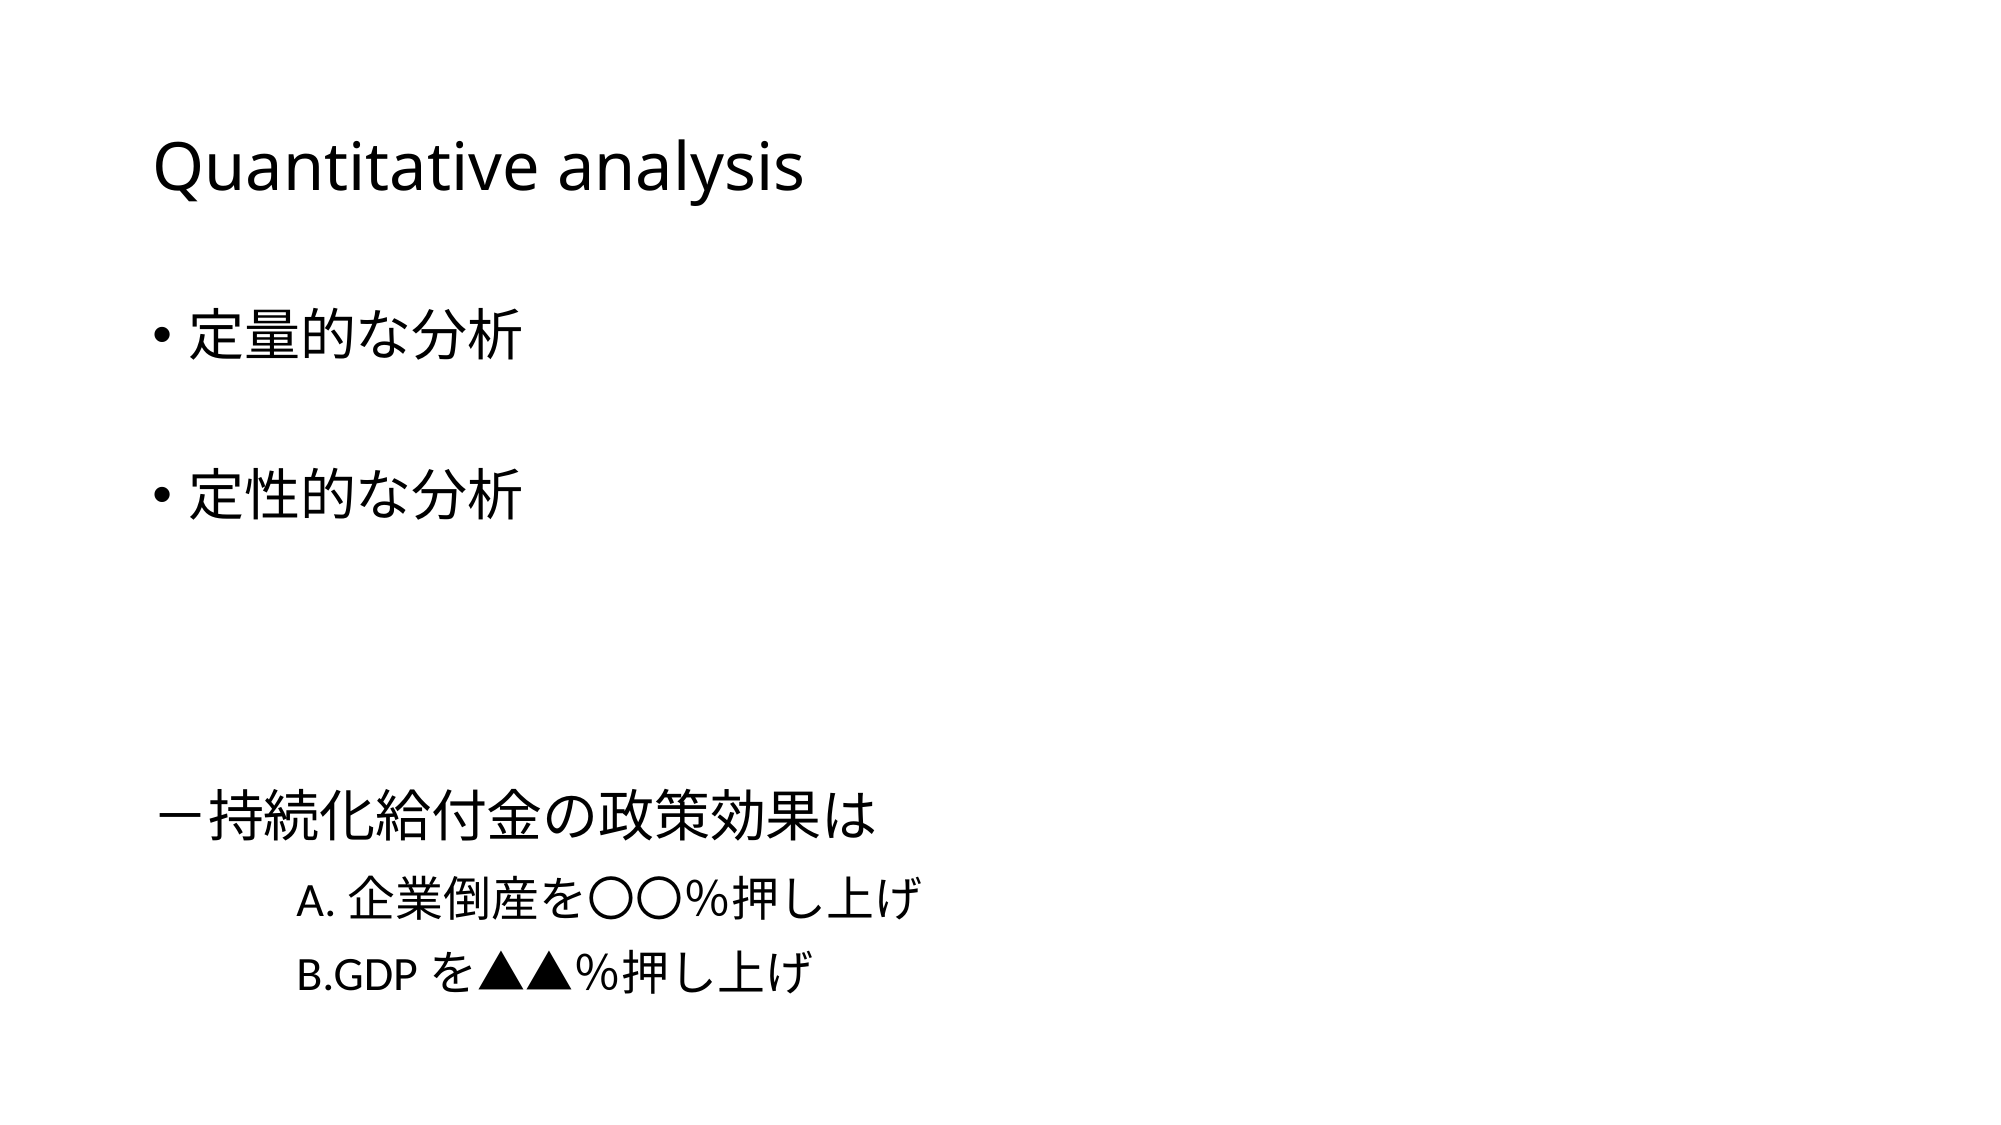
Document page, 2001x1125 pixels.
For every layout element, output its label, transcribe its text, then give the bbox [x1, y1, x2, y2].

title Quantitative analysis [137, 59, 1892, 278]
list 定量的な分析 定性的な分析 －持続化給付金の政策効果は A.企業倒産を〇〇％押し上げ B.GDPを▲▲％押し上げ [137, 299, 1863, 1014]
